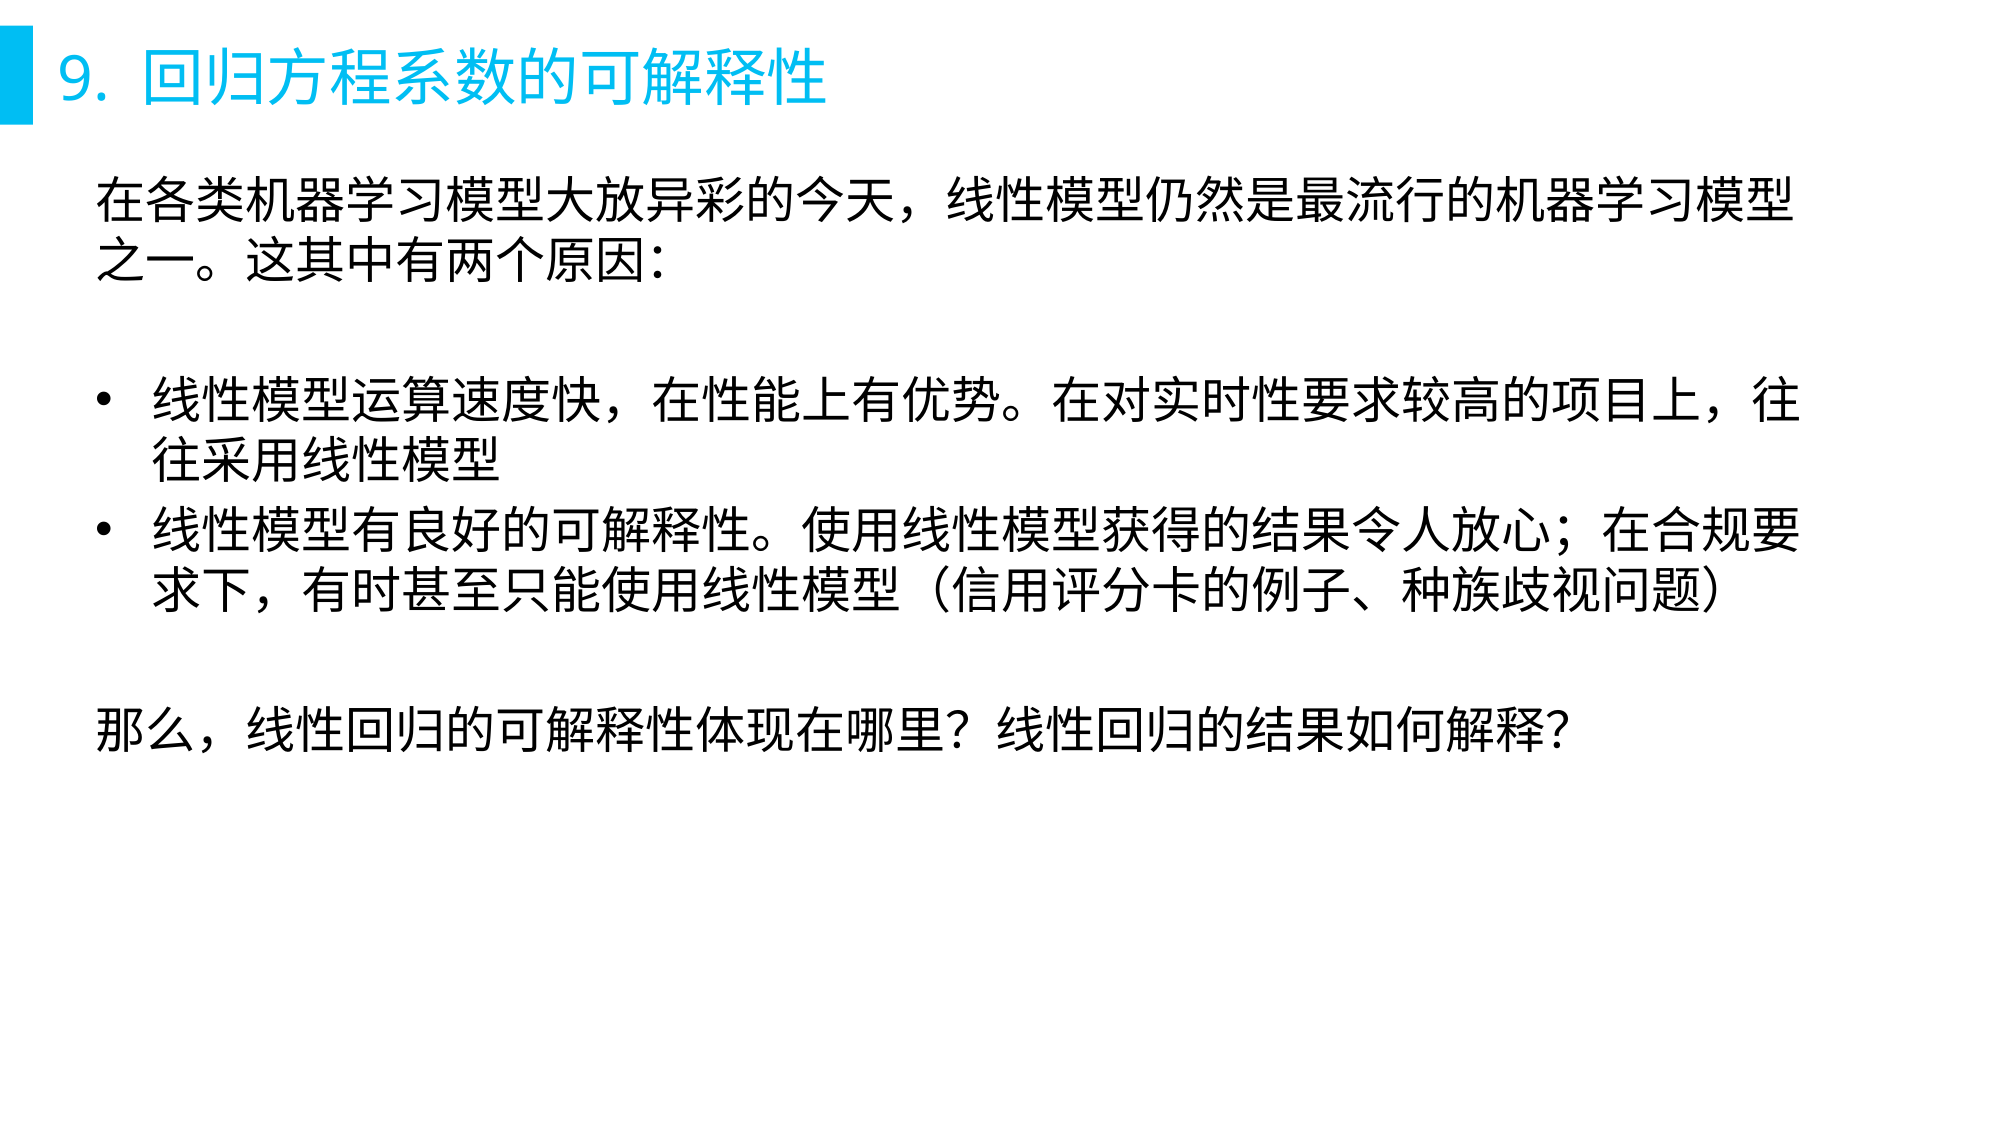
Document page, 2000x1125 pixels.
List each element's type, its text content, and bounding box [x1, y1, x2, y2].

title 9. 回归方程系数的可解释性 [42, 25, 1933, 125]
text_box 在各类机器学习模型大放异彩的今天，线性模型仍然是最流行的机器学习模型之一。这其中有两个原因： 线性模型运算速度快，在性能上有优势。在对实时性要求较高的项目上，往往采用线性模型 线性模型有良好的可解释性。使用线性模型获得的结果令人放心；在合规要求下，有时甚至只能使用线性模型（信用评分卡的例子、种族歧视问题） 那么，线性回归的可解释性体现在哪里？线性回归的结果如何解释？ [80, 160, 1842, 1047]
